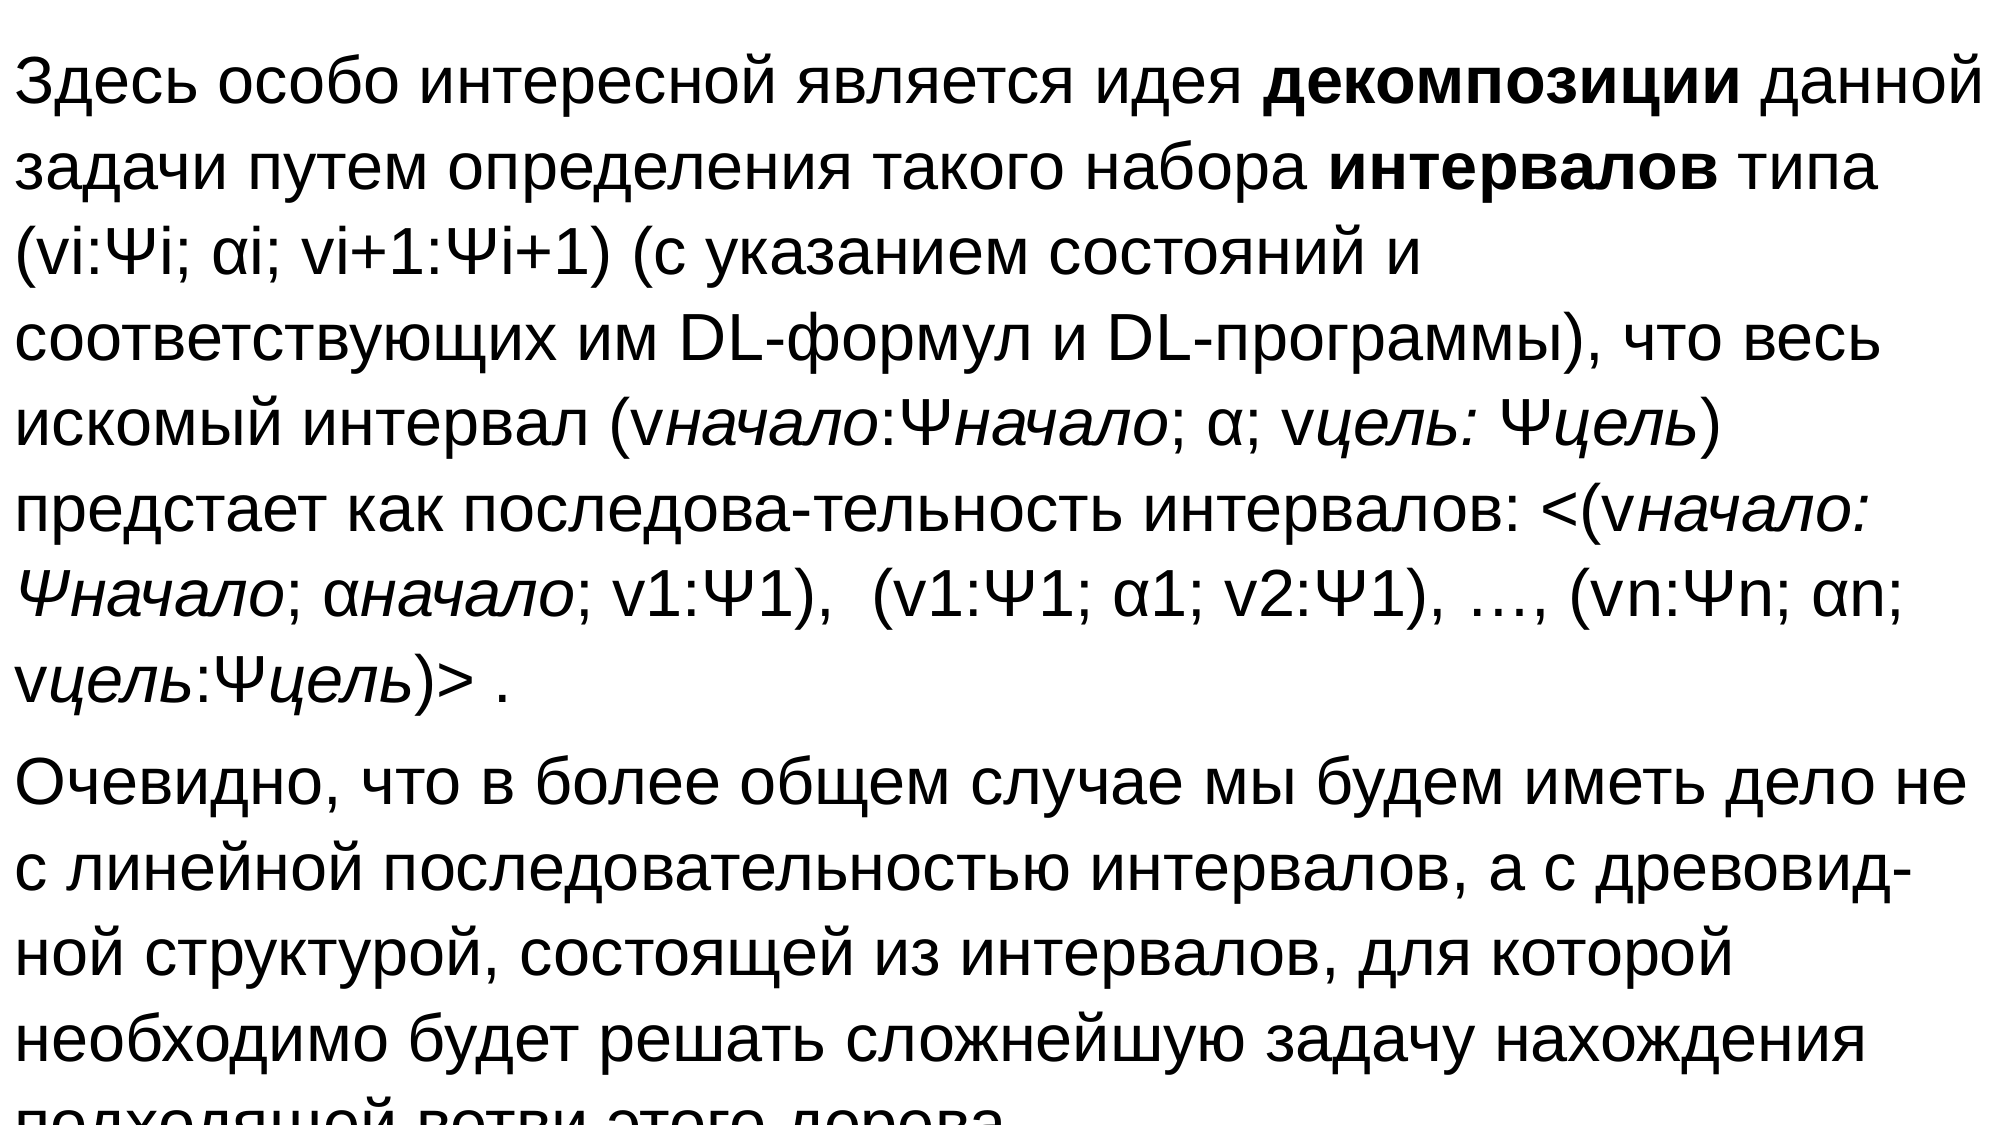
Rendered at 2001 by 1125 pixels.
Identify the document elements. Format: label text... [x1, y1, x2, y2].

text_box Здесь особо интересной является идея декомпозиции данной задачи путем определения такого набора интервалов типа (vi:Ψi; αi; vi+1:Ψi+1) (с указанием состояний и соответствующих им DL-формул и DL-программы), что весь искомый интервал (vначало:Ψначало; α; vцель: Ψцель) предстает как последова-тельность интервалов: <(vначало: Ψначало; αначало; v1:Ψ1), (v1:Ψ1; α1; v2:Ψ1), …, (vn:Ψn; αn; vцель:Ψцель)> . Очевидно, что в более общем случае мы будем иметь дело не с линейной последовательностью интервалов, а с древовид-ной структурой, состоящей из интервалов, для которой необходимо будет решать сложнейшую задачу нахождения подходящей ветви этого дерева. [0, 24, 2000, 1125]
